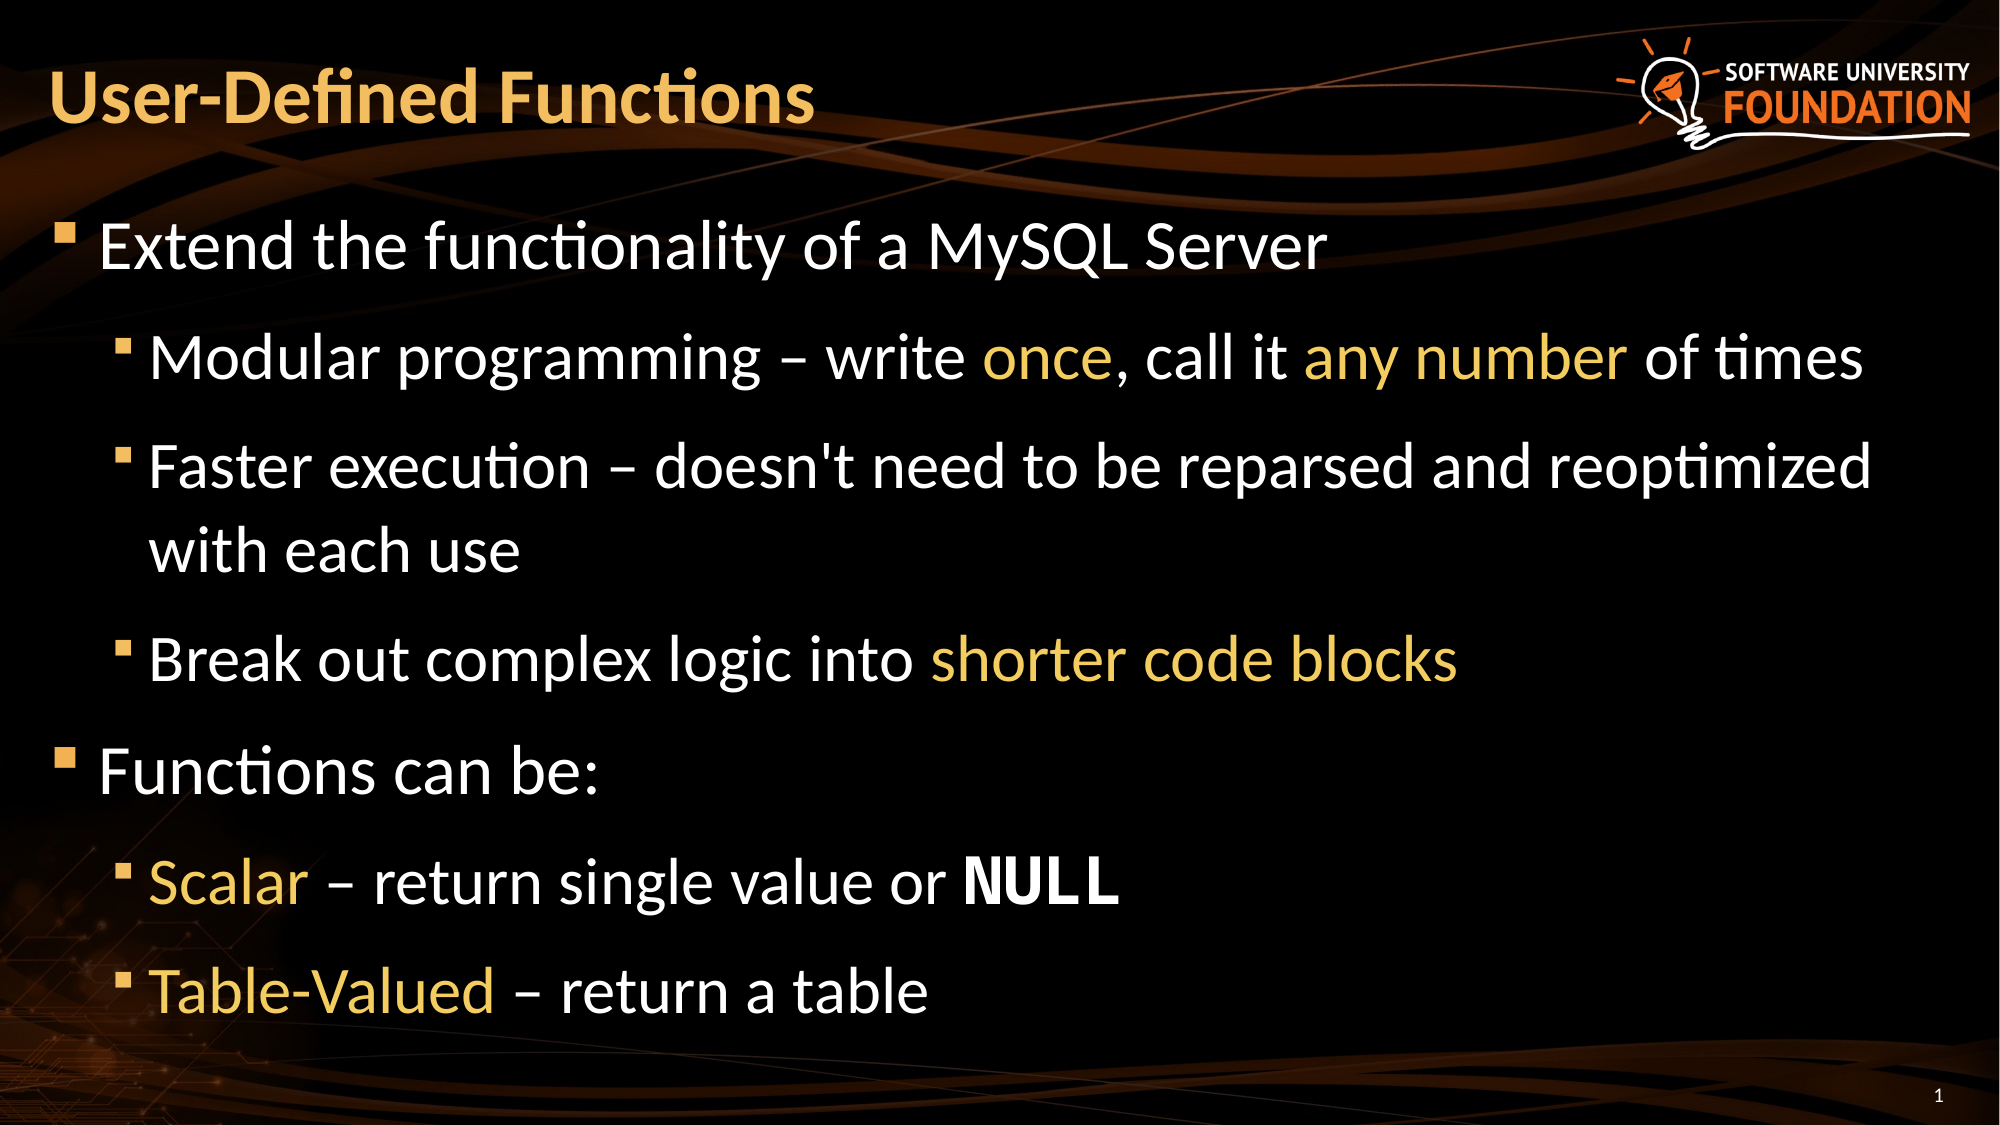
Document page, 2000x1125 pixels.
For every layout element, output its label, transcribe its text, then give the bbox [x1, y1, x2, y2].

picture [0, 0, 2000, 1125]
list Extend the functionality of a MySQL Server Modular programming – write once, call it any number of times Faster execution – doesn't need to be reparsed and reoptimized with each use Break out complex logic into shorter code blocks Functions can be: Scalar – return single value or NULL Table-Valued – return a table [31, 188, 1968, 1103]
slide_number 1 [1874, 1074, 1950, 1113]
title User-Defined Functions [30, 6, 1602, 189]
